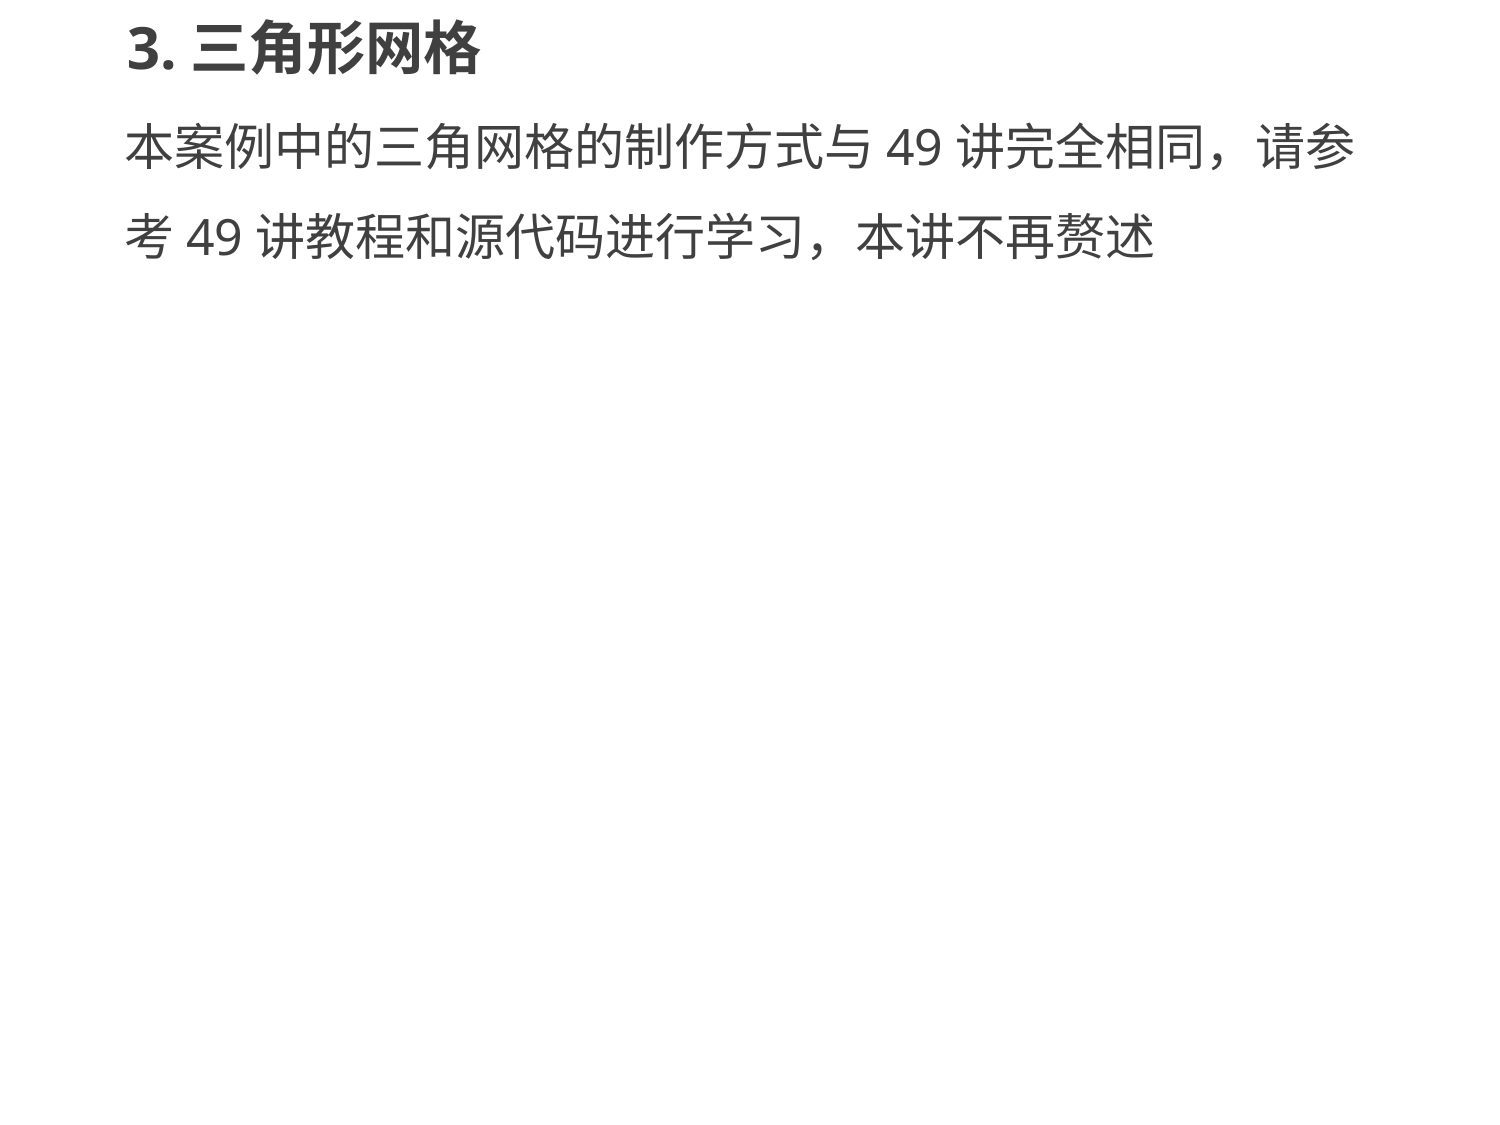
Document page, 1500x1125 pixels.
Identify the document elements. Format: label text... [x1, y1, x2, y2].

text_box 3.三角形网格 [112, 4, 1388, 90]
text_box 本案例中的三角网格的制作方式与49讲完全相同，请参考49讲教程和源代码进行学习，本讲不再赘述 [109, 78, 1386, 273]
